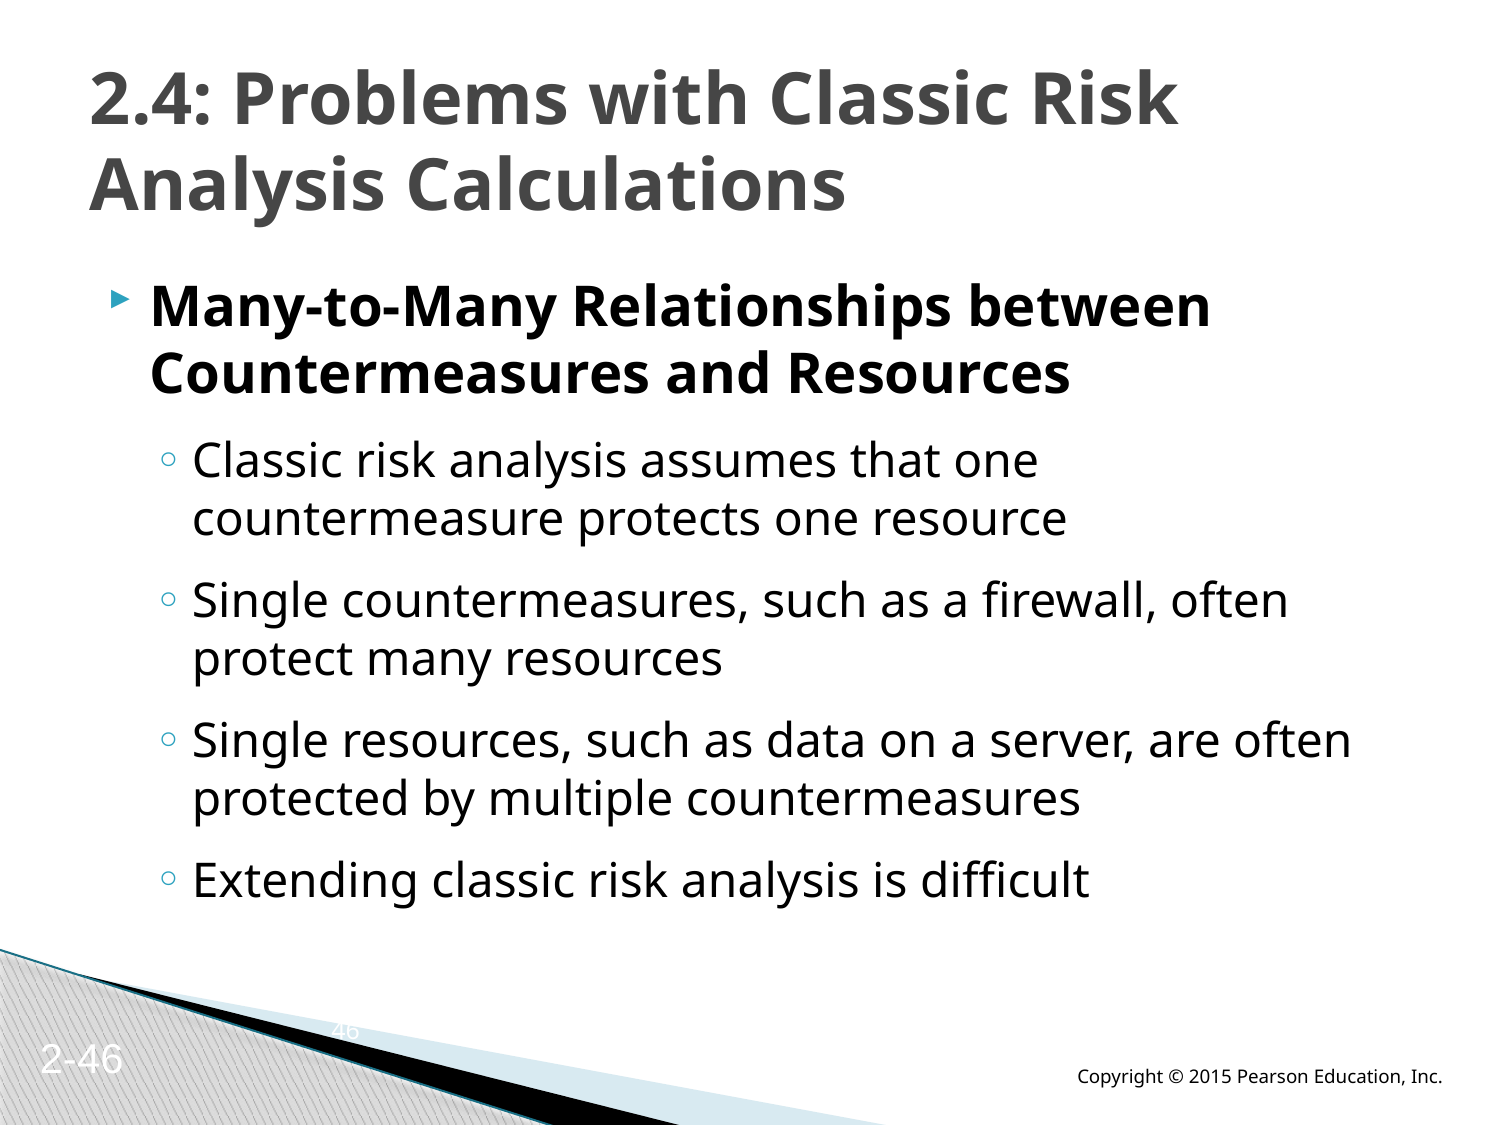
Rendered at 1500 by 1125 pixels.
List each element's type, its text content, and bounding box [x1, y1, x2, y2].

slide_number 46 [200, 999, 375, 1063]
title 2.4: Problems with Classic Risk Analysis Calculations [75, 45, 1425, 233]
list Many-to-Many Relationships between Countermeasures and Resources Classic risk analysis assumes that one countermeasure protects one resource Single countermeasures, such as a firewall, often protect many resources Single resources, such as data on a server, are often protected by multiple countermeasures Extending classic risk analysis is difficult [75, 262, 1425, 986]
